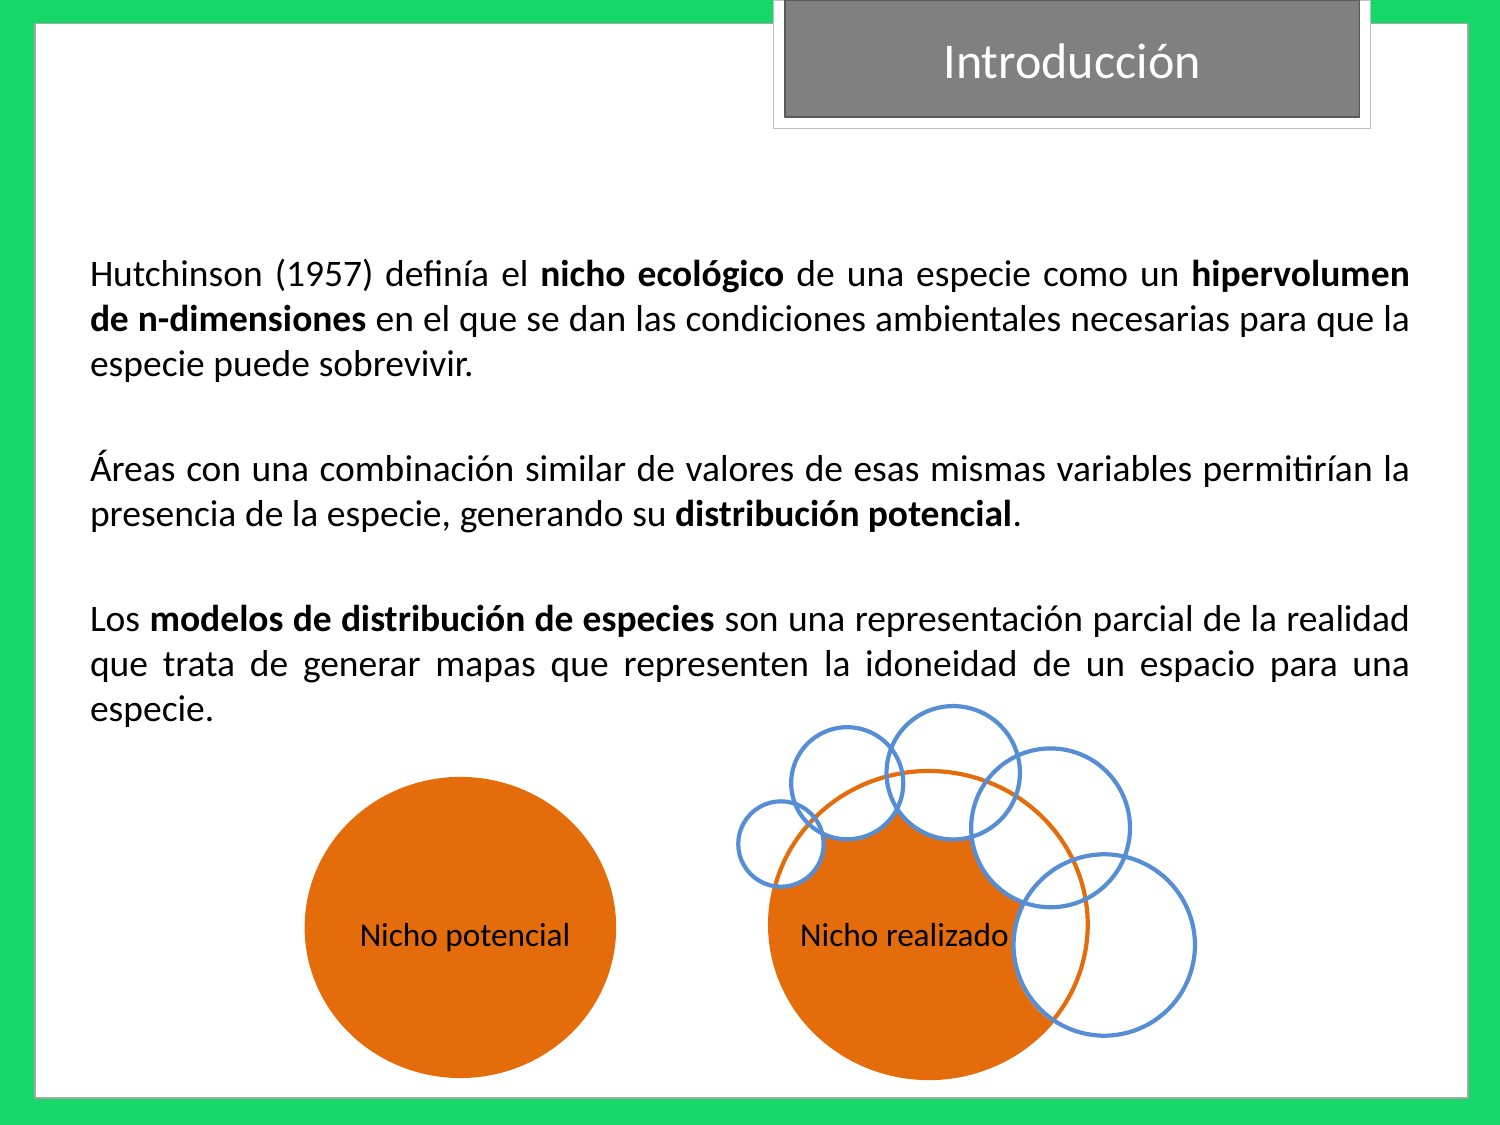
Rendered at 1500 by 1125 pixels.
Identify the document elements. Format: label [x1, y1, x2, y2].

text_box [304, 776, 617, 1079]
text_box [738, 705, 1196, 1079]
text_box [34, 0, 1469, 1099]
